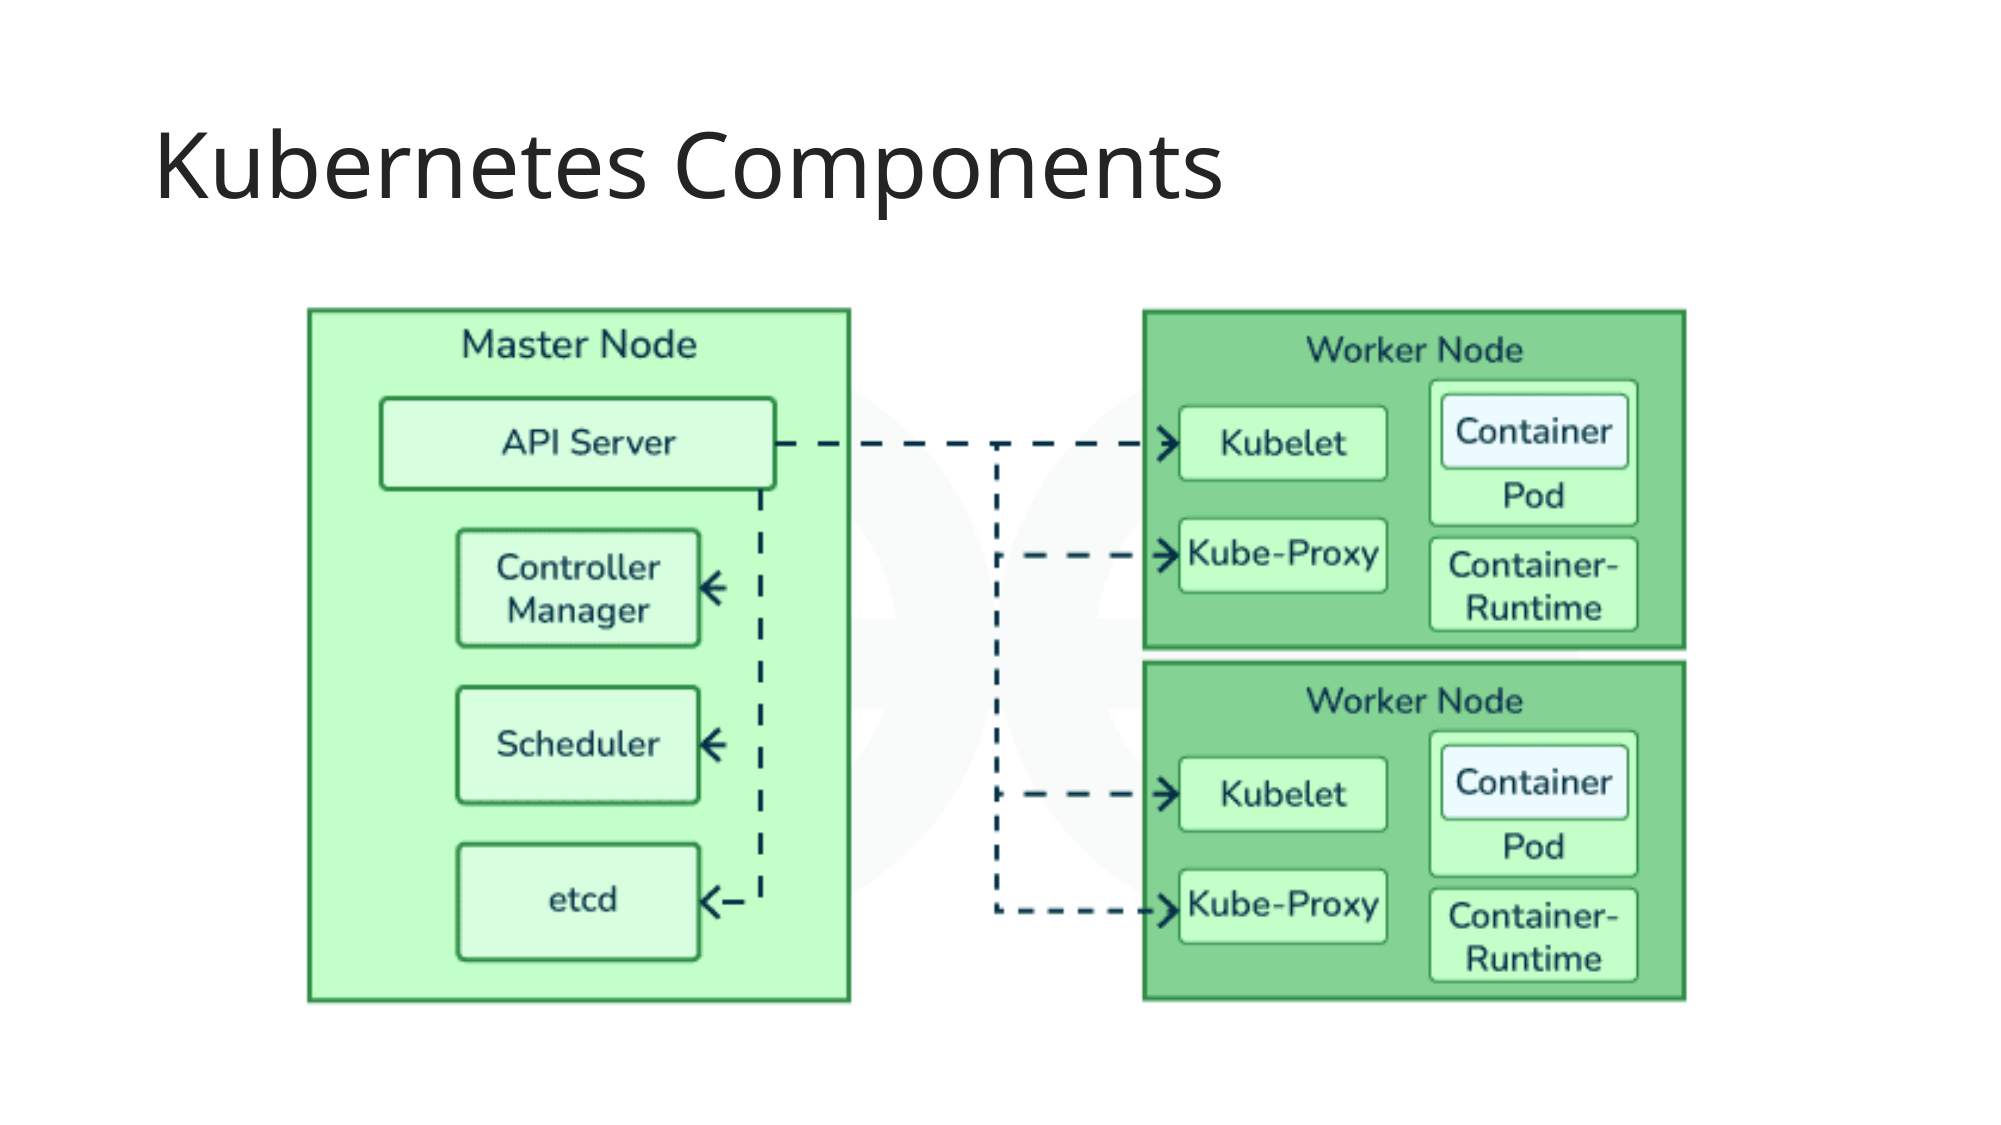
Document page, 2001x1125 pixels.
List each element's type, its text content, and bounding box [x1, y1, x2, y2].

title Kubernetes Components [137, 59, 1863, 278]
picture [224, 296, 1776, 1021]
